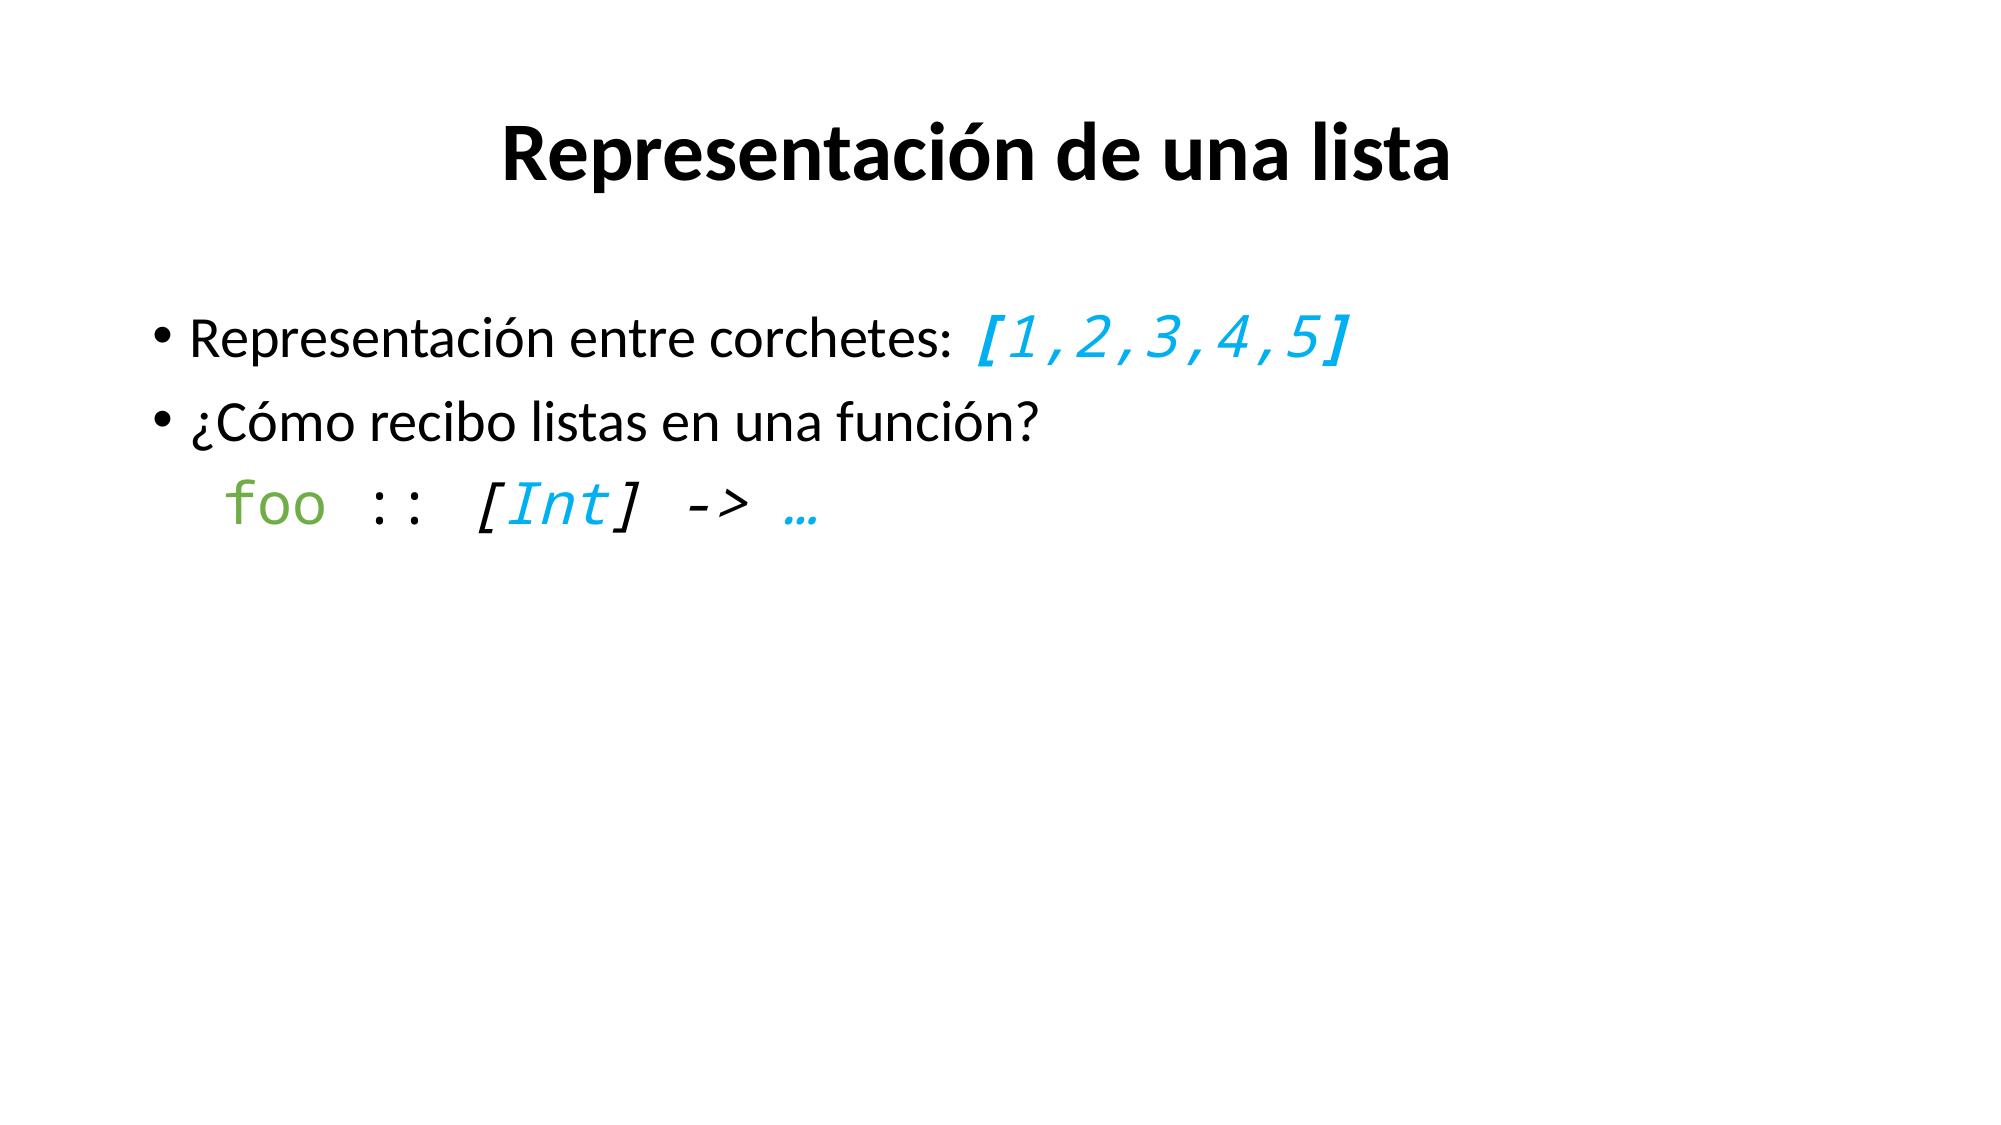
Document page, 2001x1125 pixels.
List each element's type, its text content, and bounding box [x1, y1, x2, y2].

list Representación entre corchetes: [1,2,3,4,5] ¿Cómo recibo listas en una función? foo :: [Int] -> … [137, 299, 1863, 1014]
text_box Representación de una lista [114, 44, 1840, 262]
